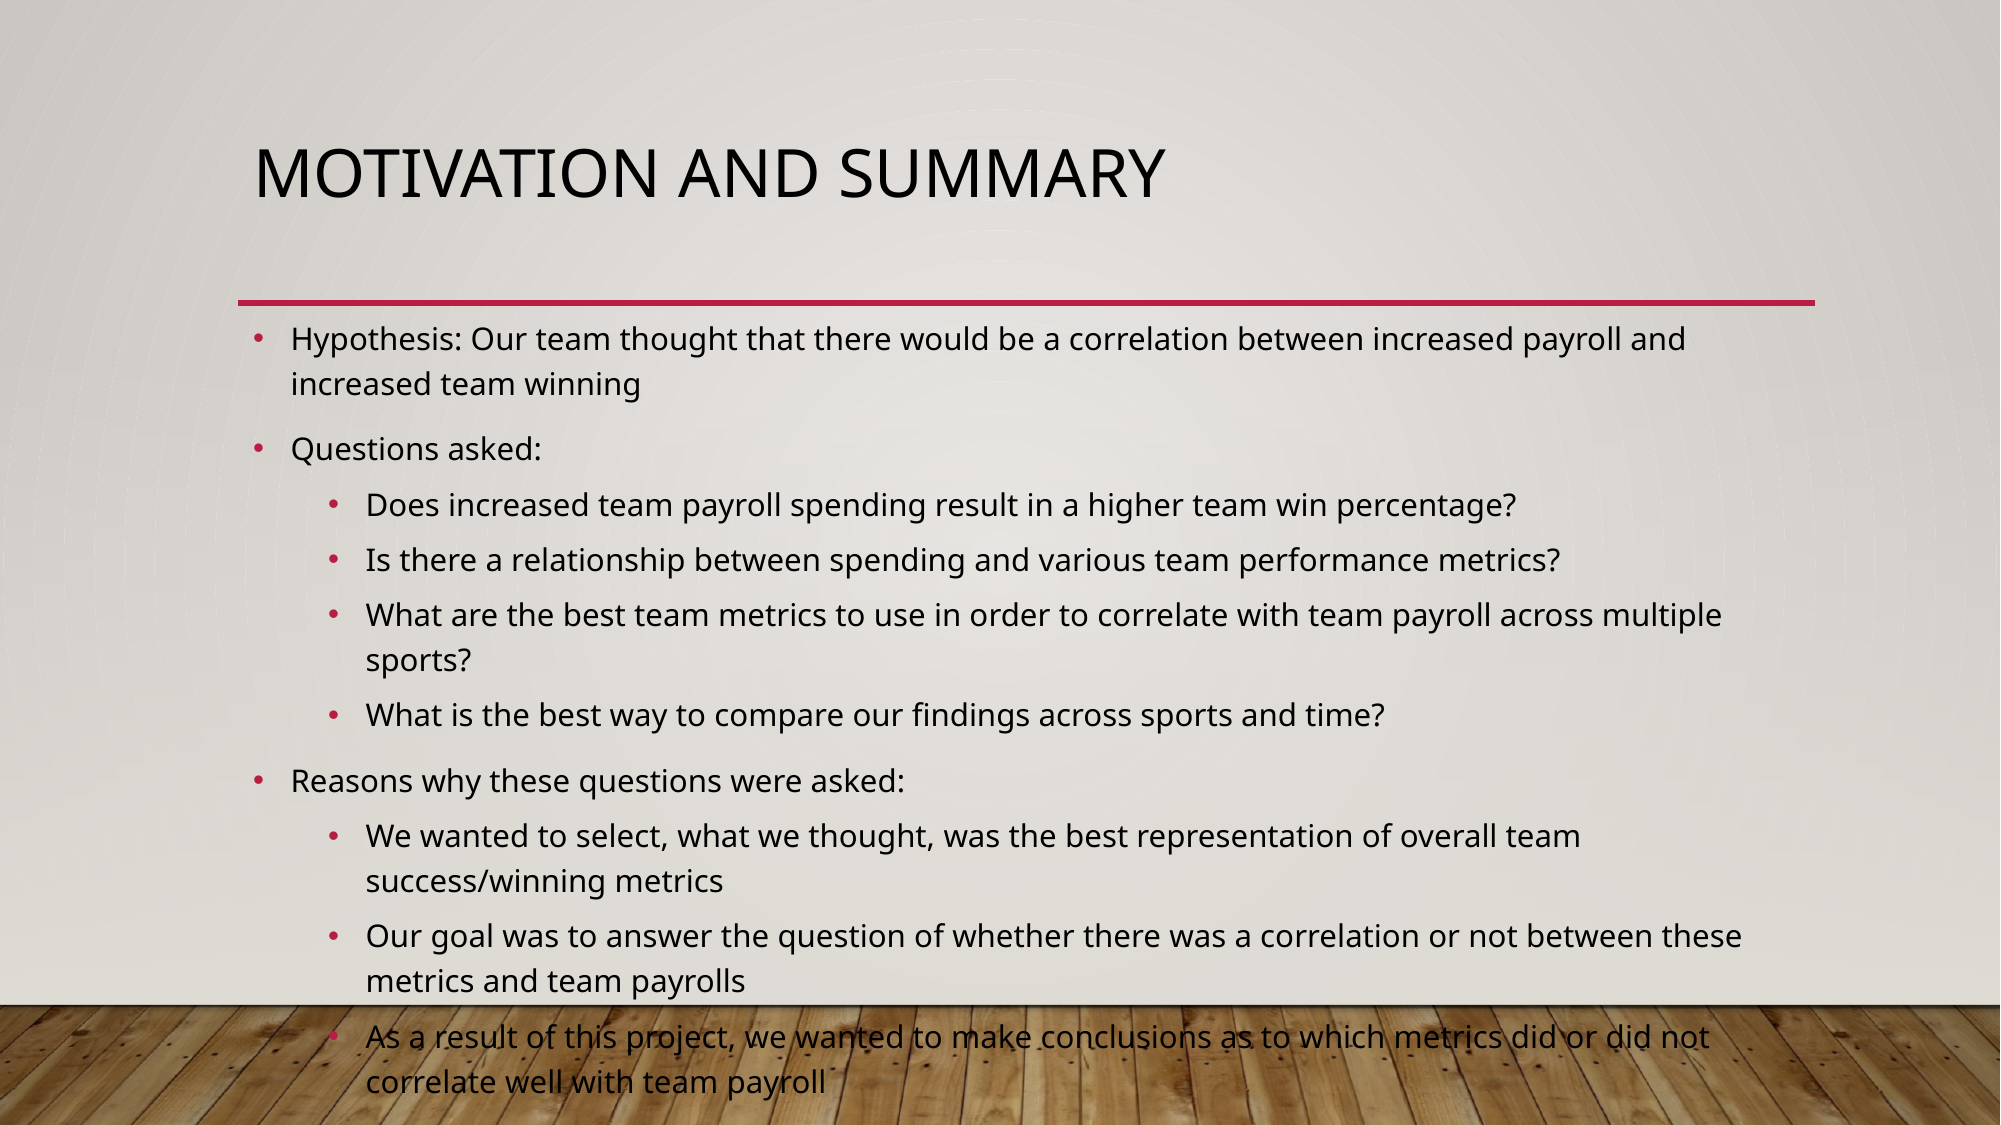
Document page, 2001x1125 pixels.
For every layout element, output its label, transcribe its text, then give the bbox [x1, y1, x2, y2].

title Motivation and summary [238, 131, 1814, 304]
list Hypothesis: Our team thought that there would be a correlation between increased payroll and increased team winning Questions asked: Does increased team payroll spending result in a higher team win percentage? Is there a relationship between spending and various team performance metrics? What are the best team metrics to use in order to correlate with team payroll across multiple sports? What is the best way to compare our findings across sports and time? Reasons why these questions were asked: We wanted to select, what we thought, was the best representation of overall team success/winning metrics Our goal was to answer the question of whether there was a correlation or not between these metrics and team payrolls As a result of this project, we wanted to make conclusions as to which metrics did or did not correlate well with team payroll [238, 304, 1814, 871]
picture [0, 1005, 2000, 1125]
